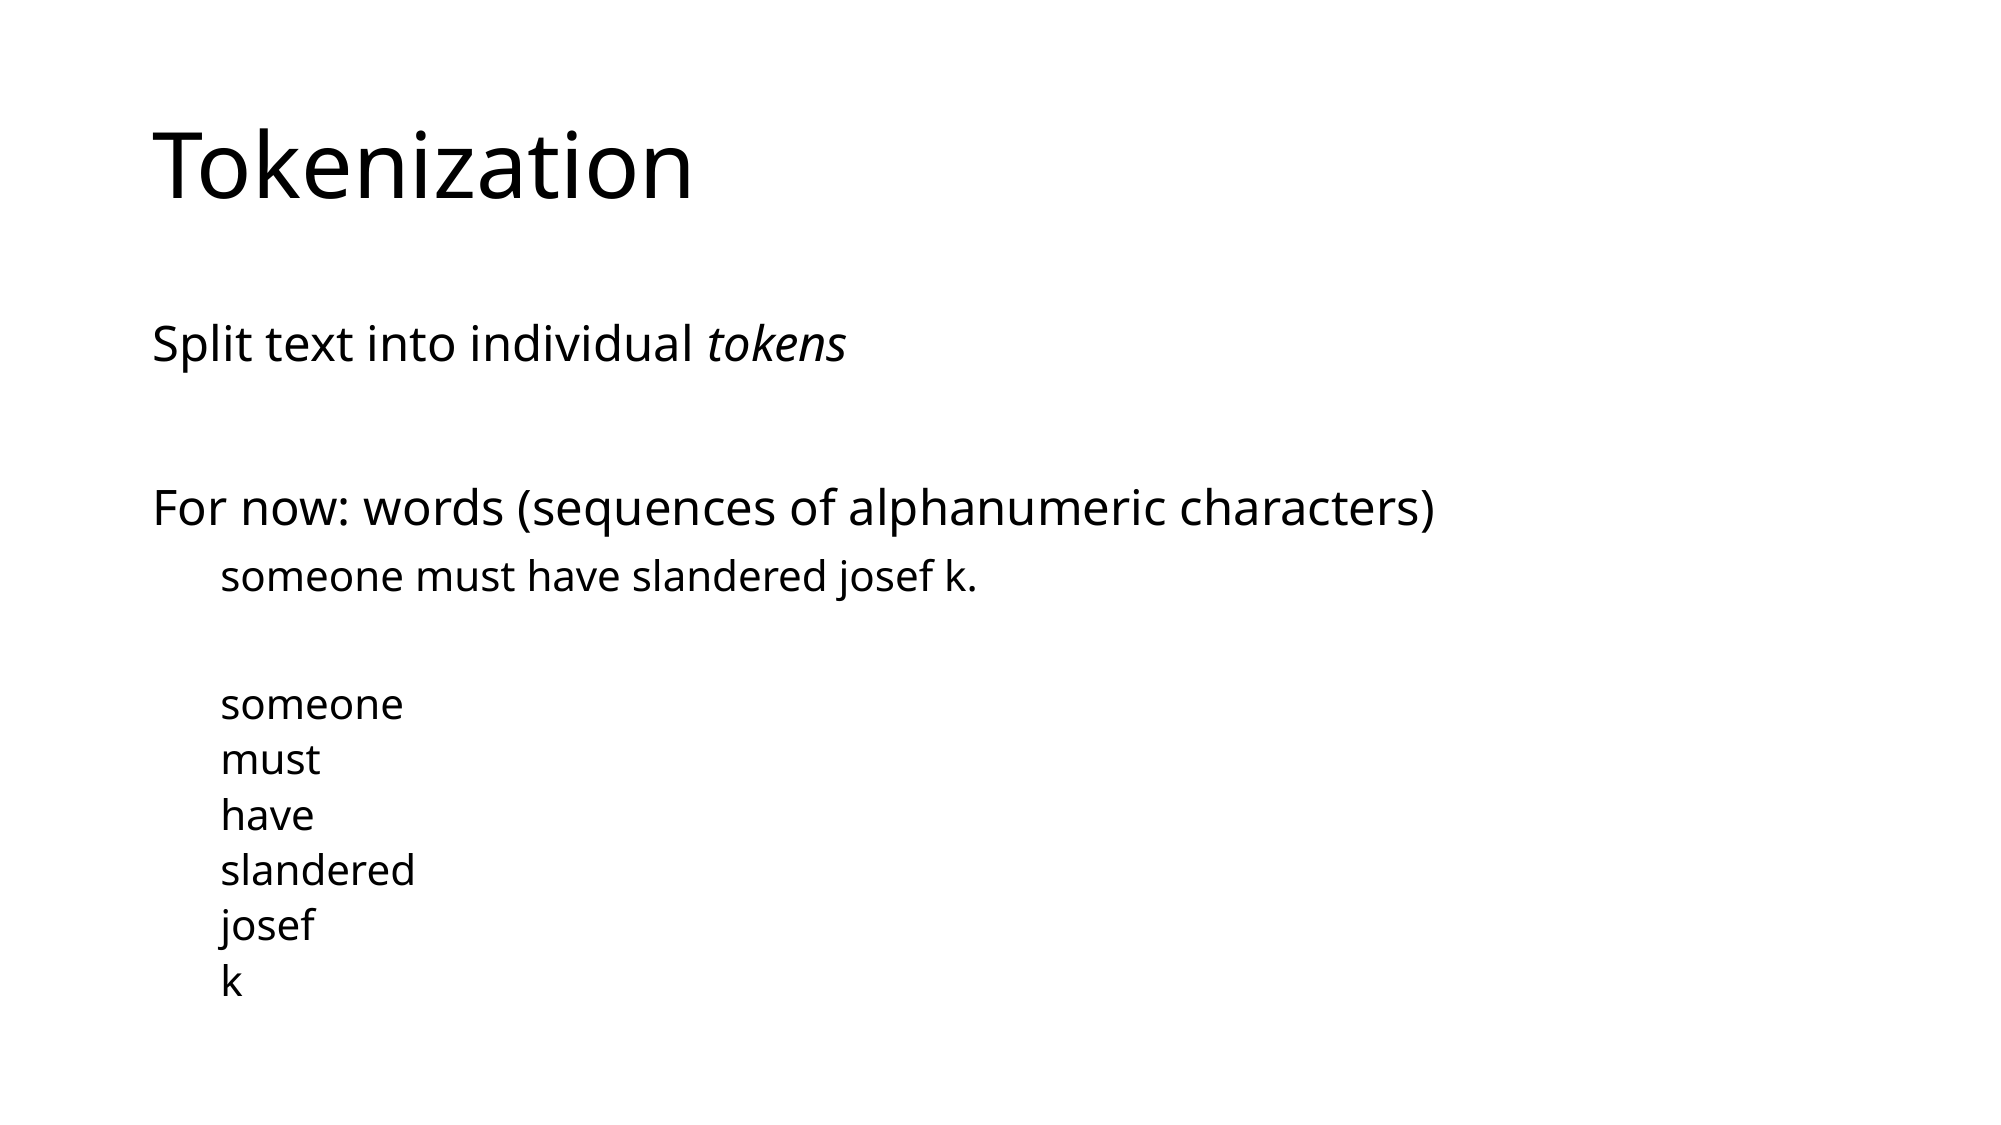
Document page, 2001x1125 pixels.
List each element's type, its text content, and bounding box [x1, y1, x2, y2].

list Split text into individual tokens For now: words (sequences of alphanumeric characters) someone must have slandered josef k. someone must have slandered josef k [137, 299, 1863, 1014]
title Tokenization [137, 59, 1863, 278]
